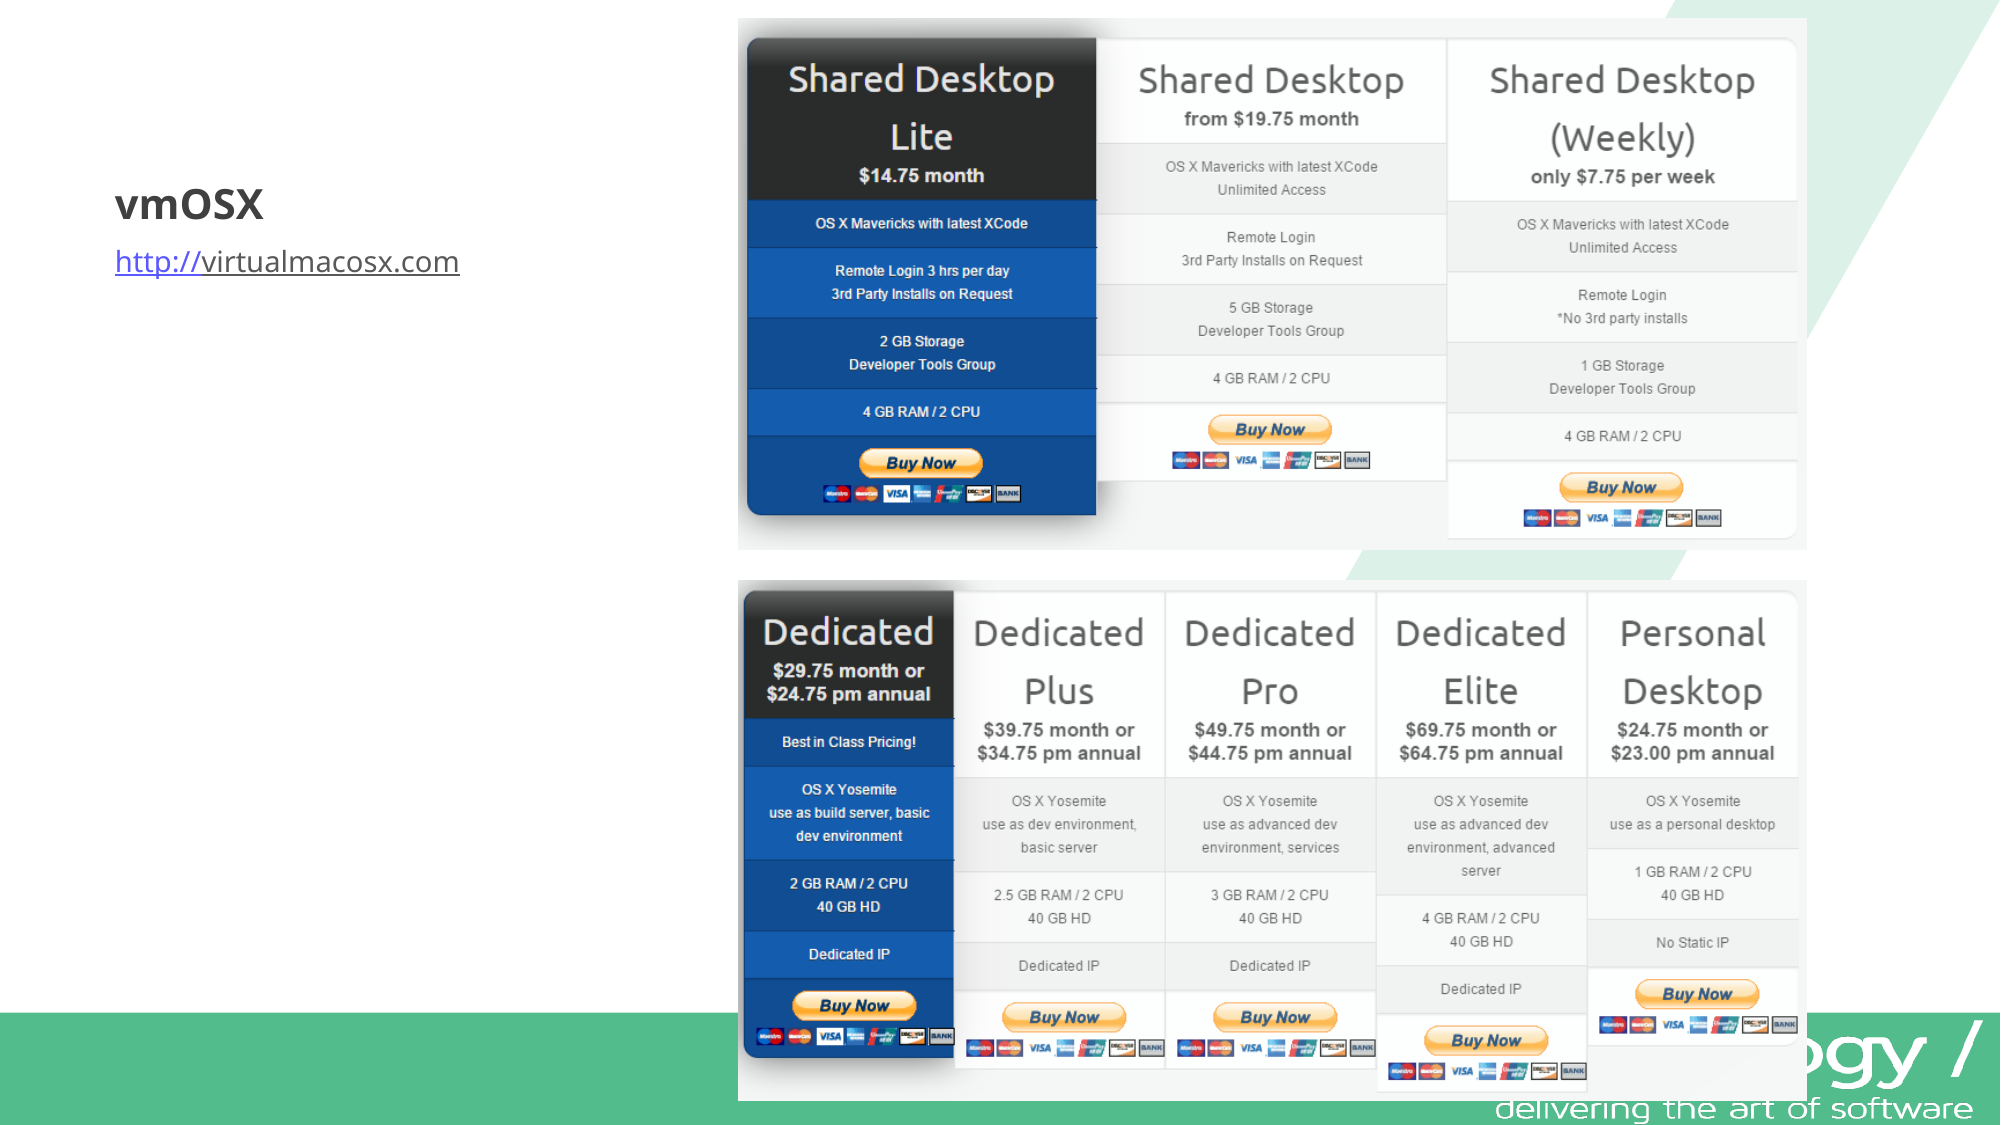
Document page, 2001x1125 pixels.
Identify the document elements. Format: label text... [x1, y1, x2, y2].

title vmOSX [99, 44, 733, 235]
picture [738, 579, 1984, 1125]
list http://virtualmacosx.com [99, 235, 758, 1005]
picture [738, 18, 1807, 551]
